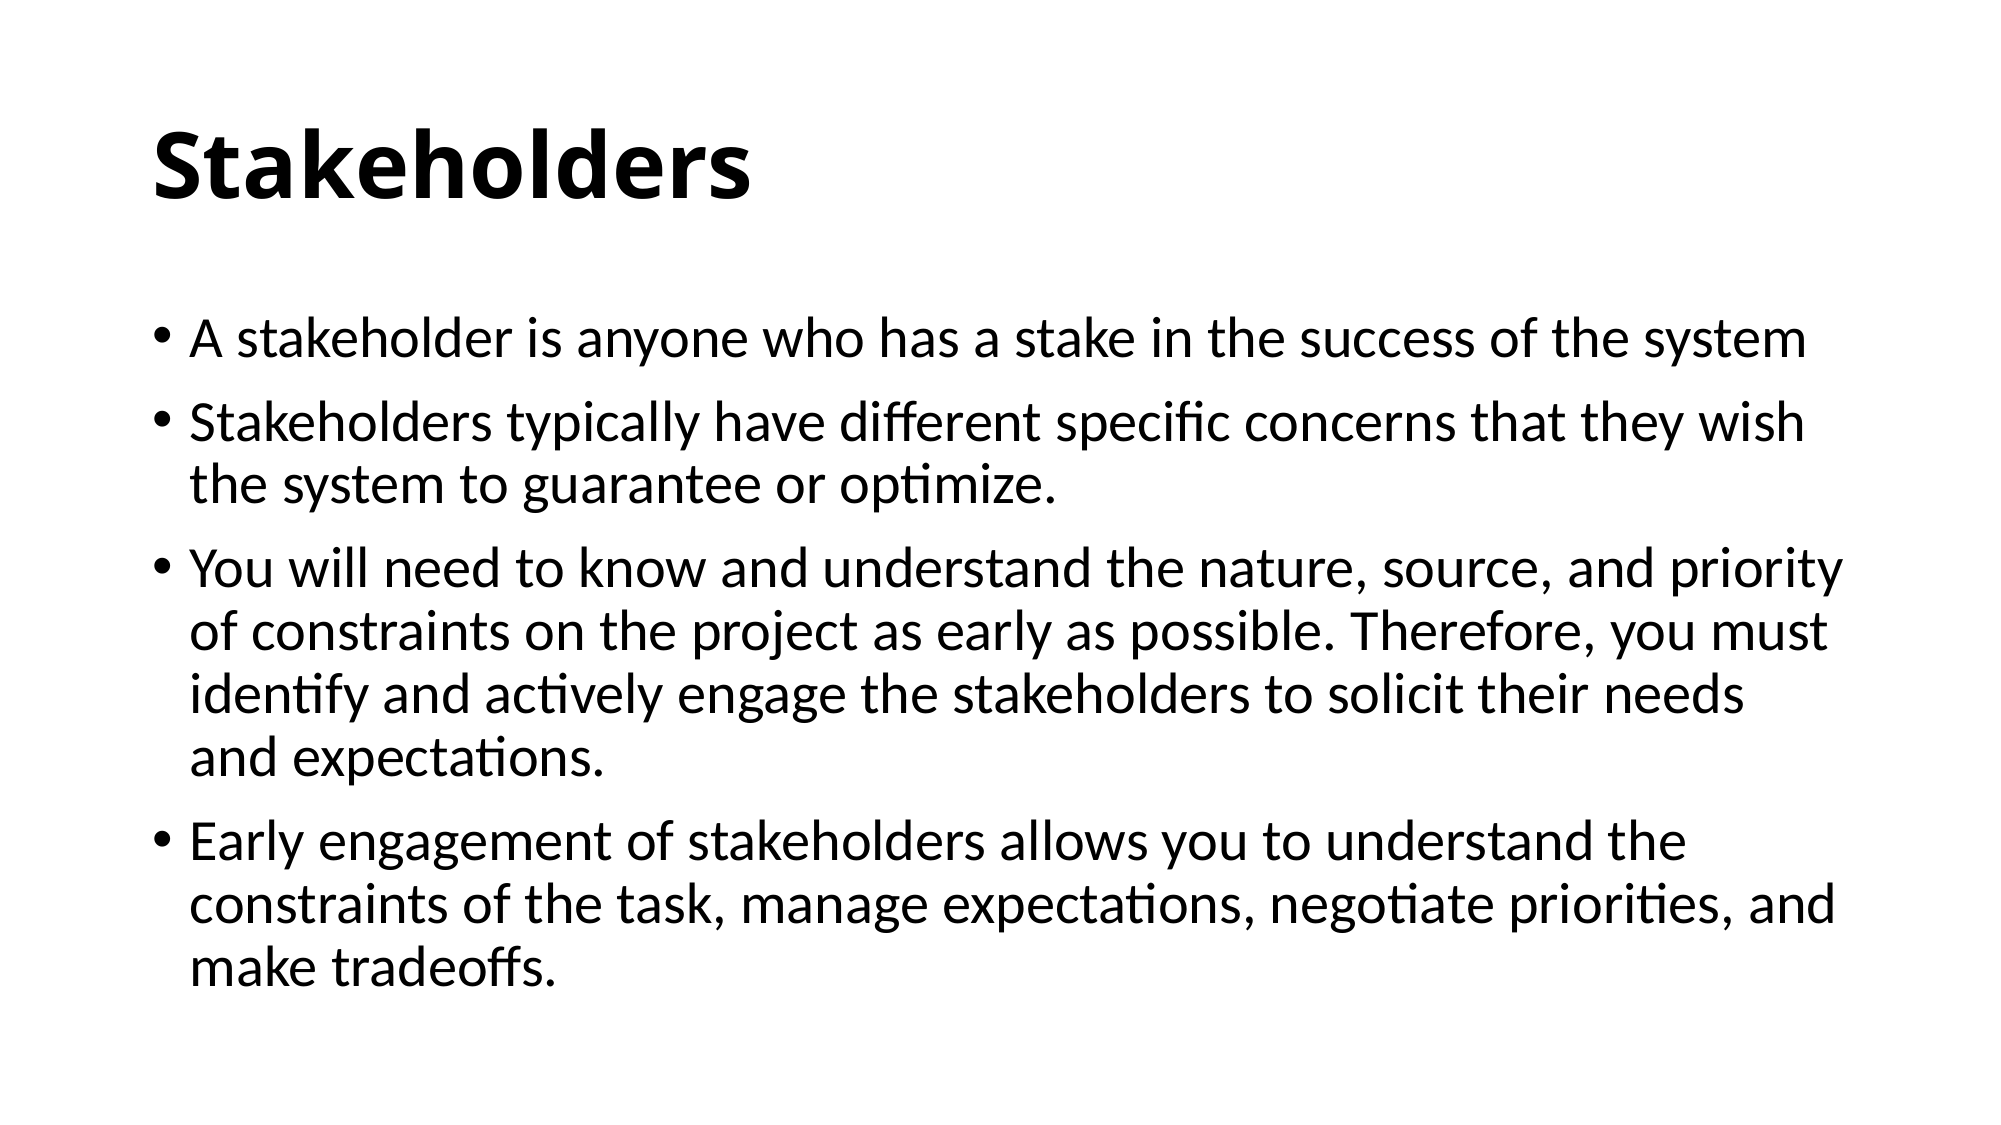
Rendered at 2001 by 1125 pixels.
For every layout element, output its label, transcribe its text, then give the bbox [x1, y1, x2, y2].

list A stakeholder is anyone who has a stake in the success of the system Stakeholders typically have different specific concerns that they wish the system to guarantee or optimize. You will need to know and understand the nature, source, and priority of constraints on the project as early as possible. Therefore, you must identify and actively engage the stakeholders to solicit their needs and expectations. Early engagement of stakeholders allows you to understand the constraints of the task, manage expectations, negotiate priorities, and make tradeoffs. [137, 299, 1863, 1014]
title Stakeholders [137, 59, 1863, 278]
